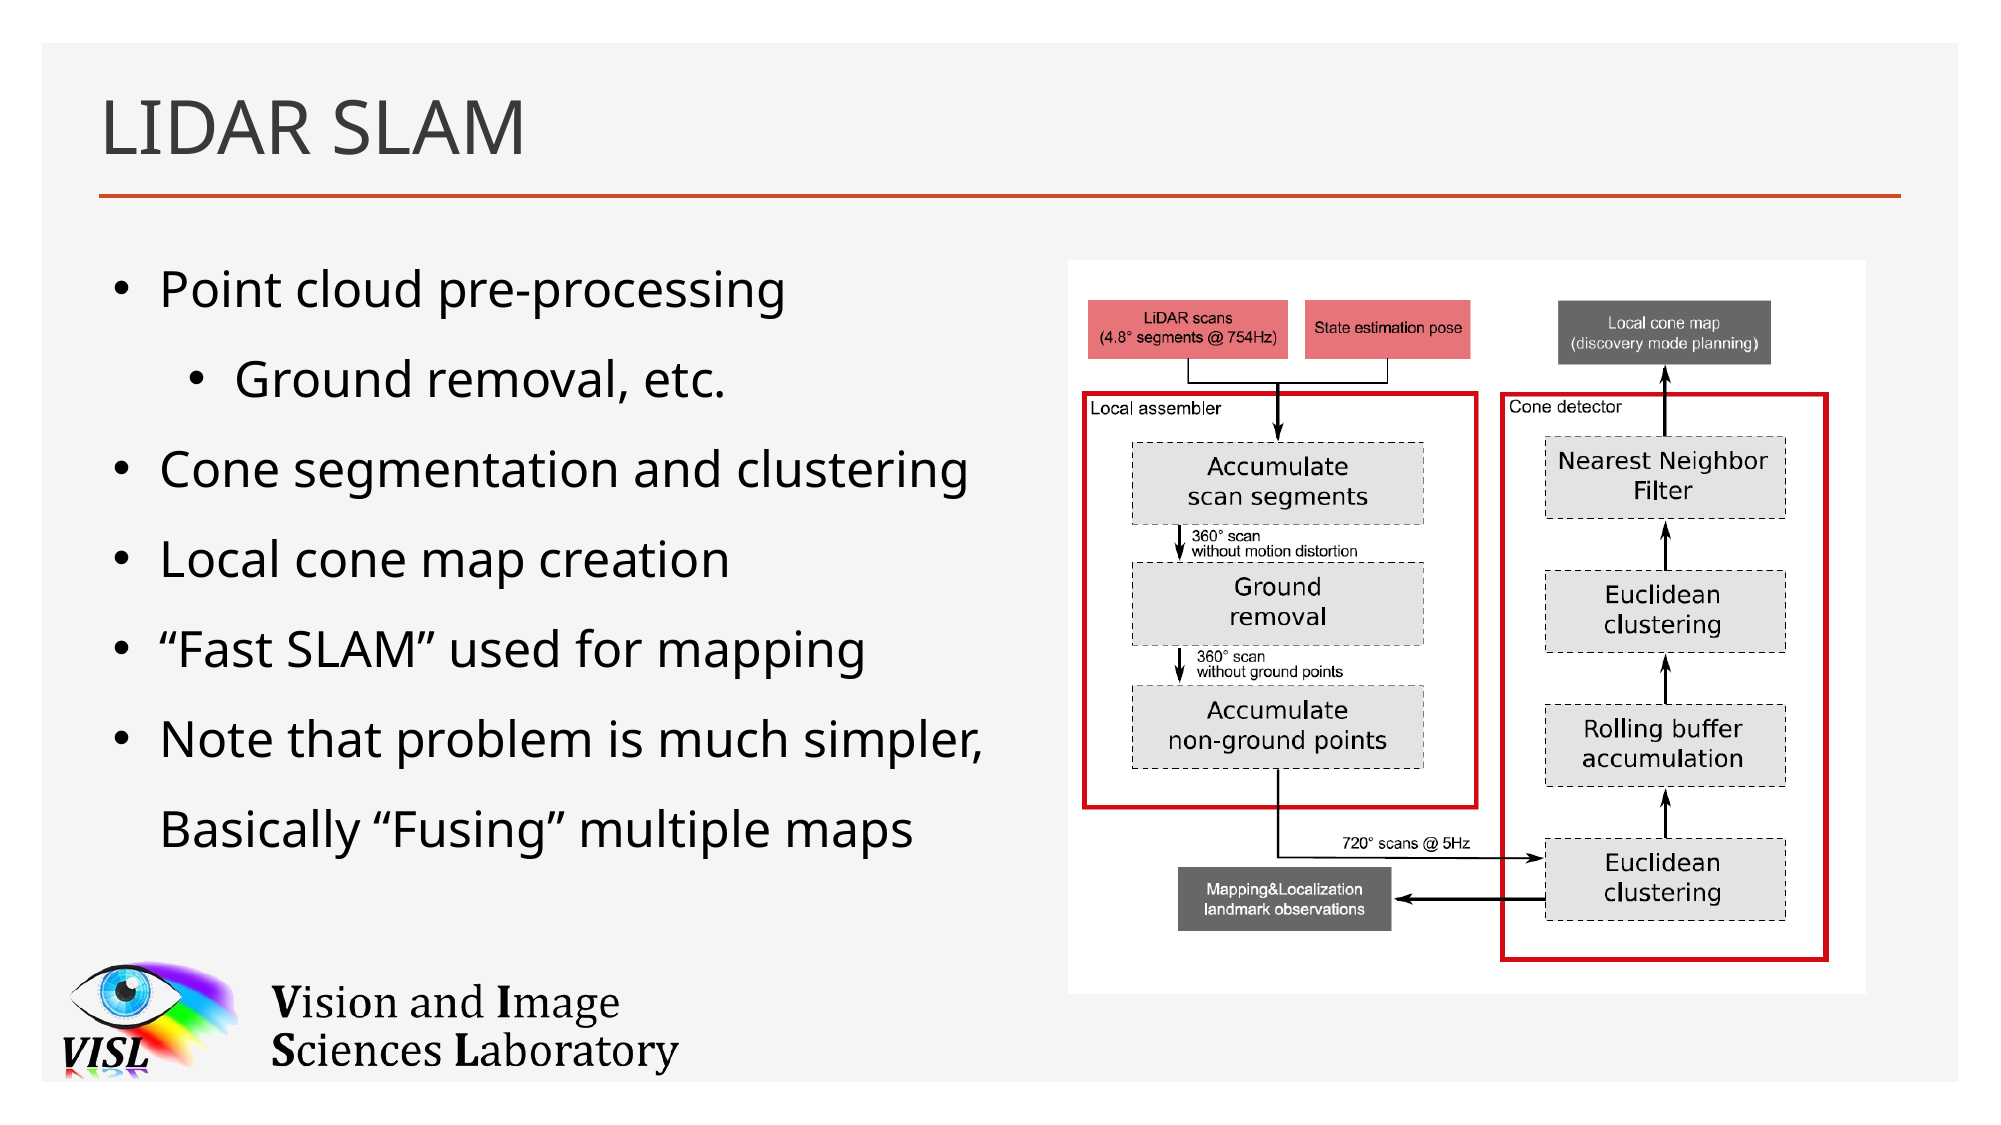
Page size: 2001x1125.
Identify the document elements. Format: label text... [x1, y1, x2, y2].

list LIDAR SLAM [84, 72, 1675, 178]
picture [41, 957, 686, 1083]
picture [1068, 260, 1866, 994]
text_box Point cloud pre-processing Ground removal, etc. Cone segmentation and clustering Local cone map creation “Fast SLAM” used for mapping Note that problem is much simpler, Basically “Fusing” multiple maps [98, 220, 1959, 955]
